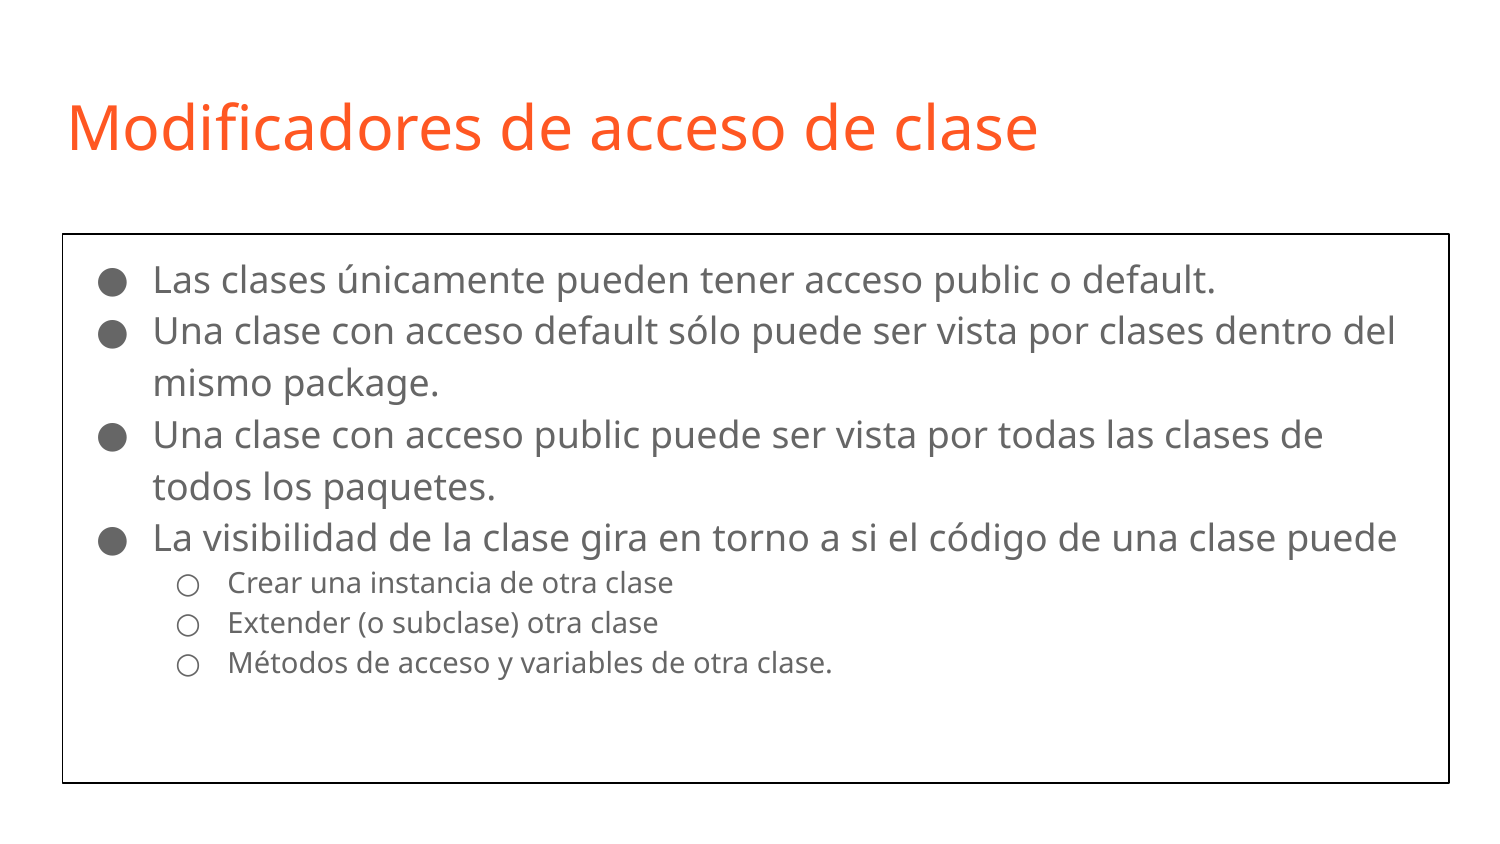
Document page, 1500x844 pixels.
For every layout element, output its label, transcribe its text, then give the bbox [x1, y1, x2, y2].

text_box Las clases únicamente pueden tener acceso public o default. Una clase con acceso default sólo puede ser vista por clases dentro del mismo package. Una clase con acceso public puede ser vista por todas las clases de todos los paquetes. La visibilidad de la clase gira en torno a si el código de una clase puede Crear una instancia de otra clase Extender (o subclase) otra clase Métodos de acceso y variables de otra clase. [62, 233, 1449, 784]
title Modificadores de acceso de clase [51, 72, 1449, 167]
